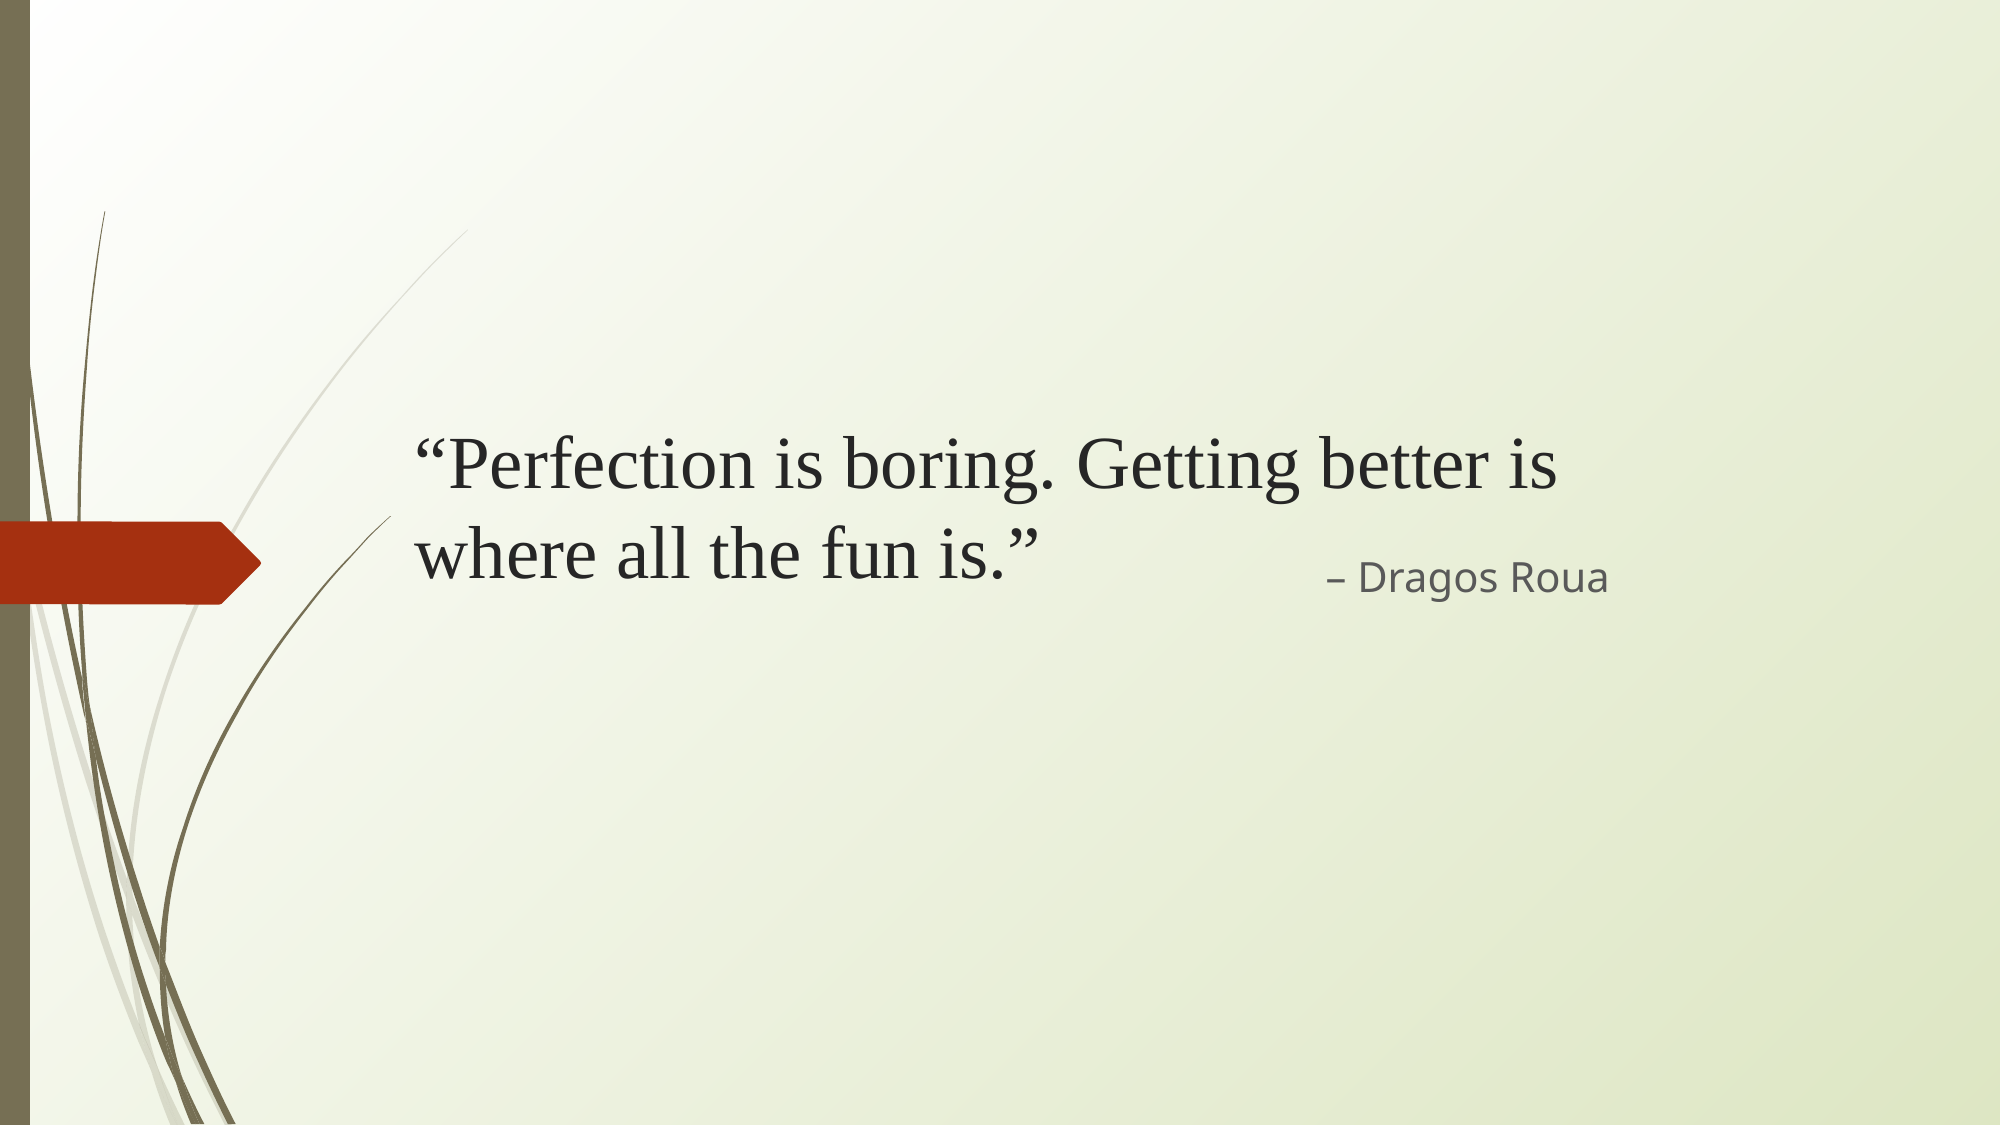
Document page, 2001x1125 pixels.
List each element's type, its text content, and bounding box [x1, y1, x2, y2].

list – Dragos Roua [1310, 542, 1674, 622]
title “Perfection is boring. Getting better is where all the fun is.” [399, 411, 1685, 601]
